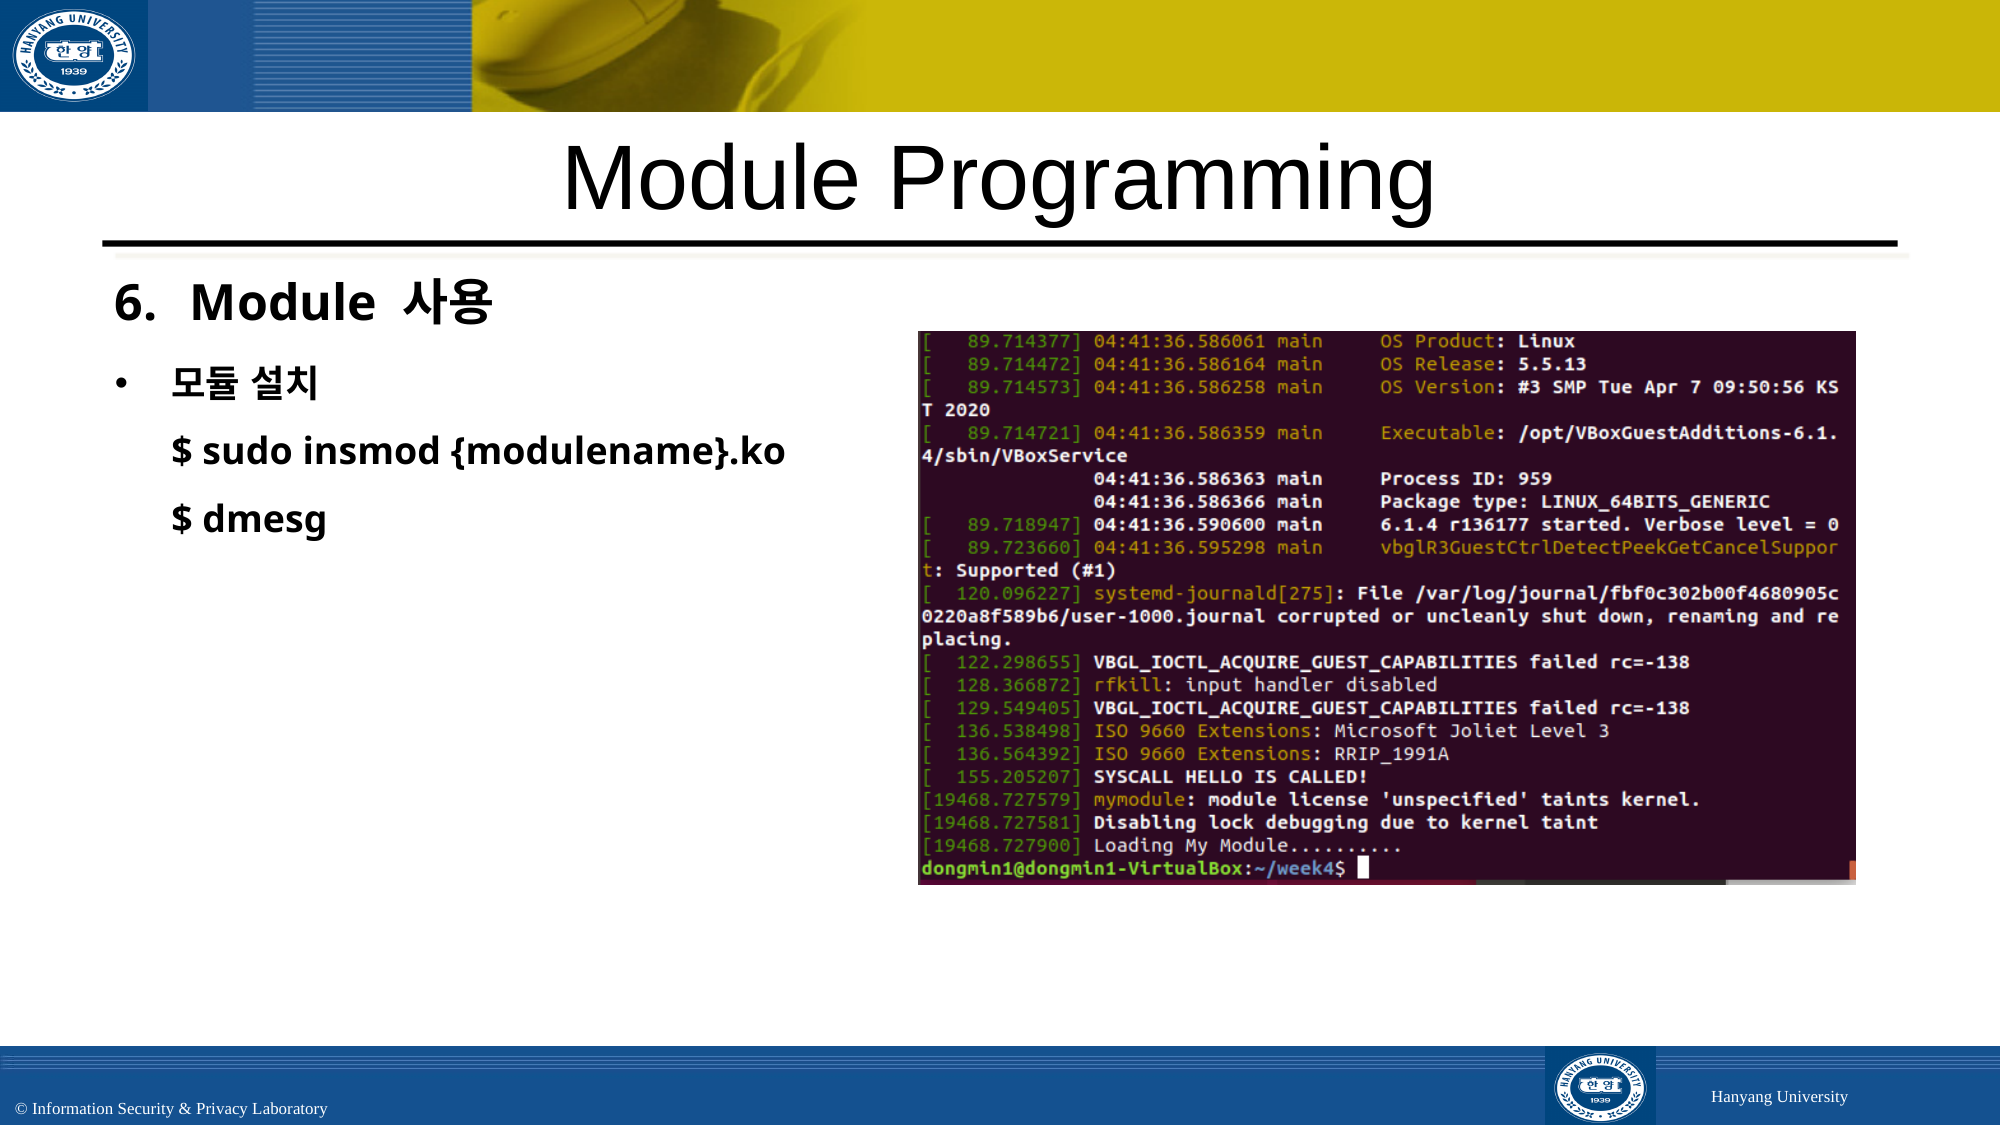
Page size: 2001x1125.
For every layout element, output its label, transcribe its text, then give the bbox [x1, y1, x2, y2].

picture [0, 0, 2000, 112]
title Module Programming [99, 113, 1901, 233]
list Module 사용 모듈 설치 $ sudo insmod {modulename}.ko $ dmesg [99, 262, 1914, 1036]
picture [918, 330, 1856, 886]
picture [0, 1046, 2000, 1125]
